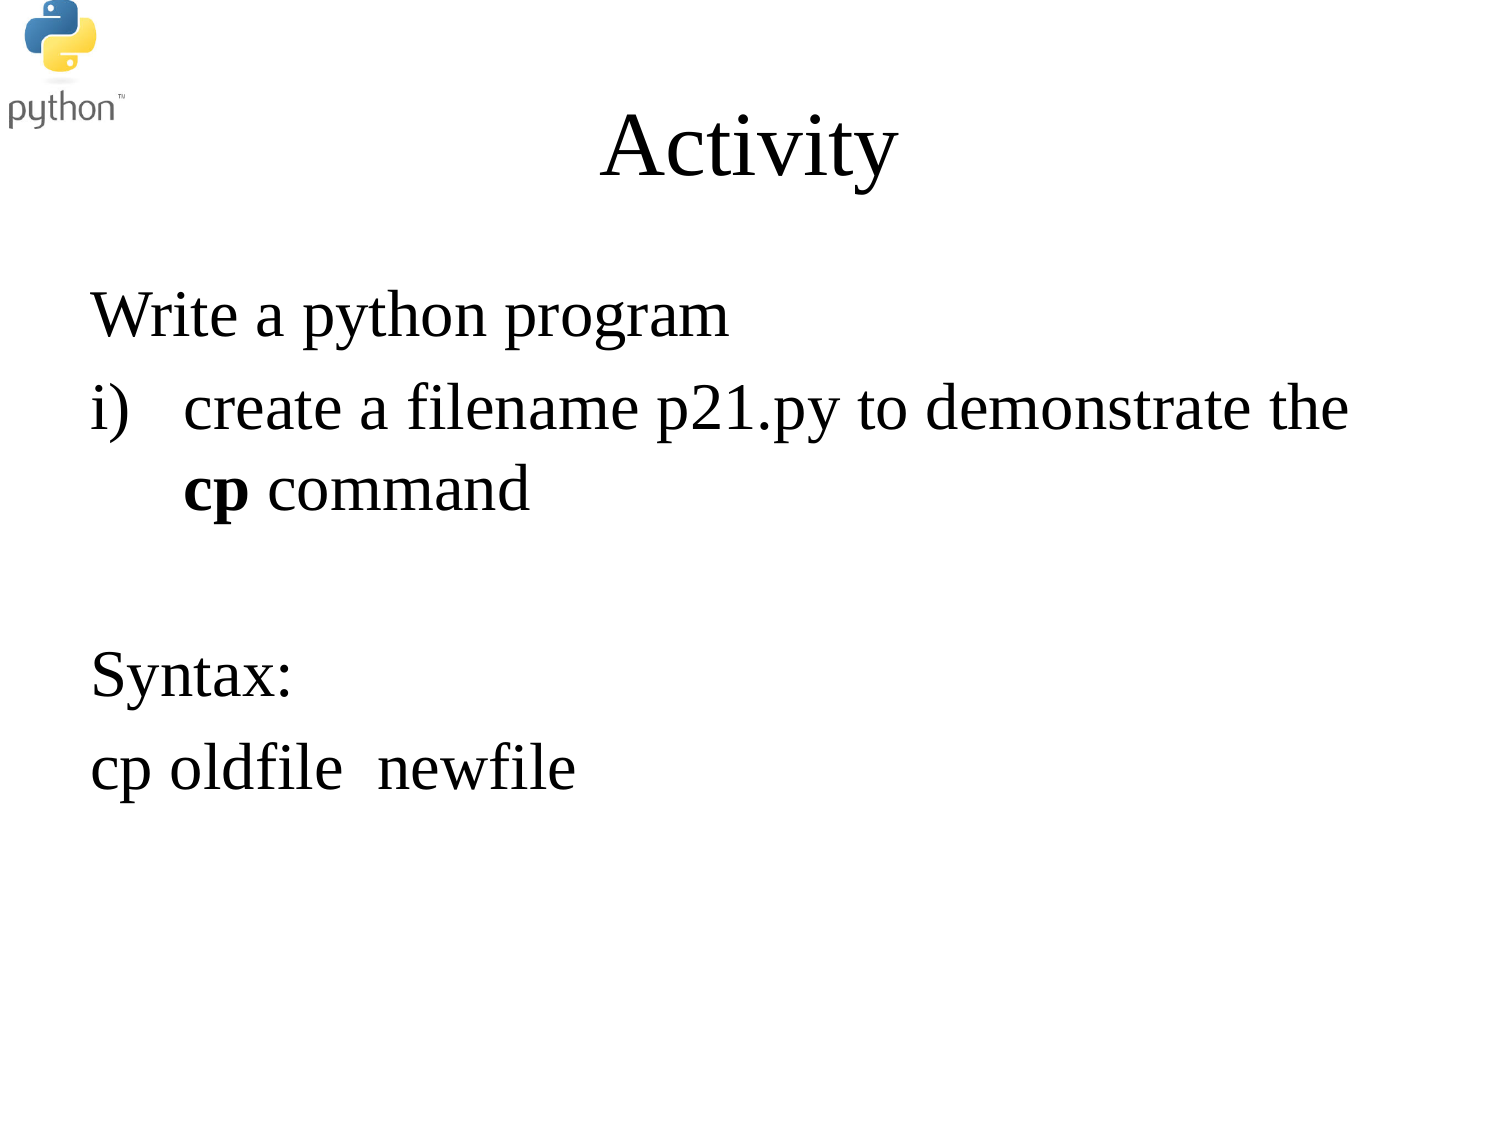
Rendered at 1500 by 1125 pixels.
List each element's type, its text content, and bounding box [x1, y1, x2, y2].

picture [9, 0, 126, 130]
list Write a python program create a filename p21.py to demonstrate the cp command Syntax: cp oldfile newfile [75, 262, 1425, 1005]
title Activity [75, 45, 1425, 233]
